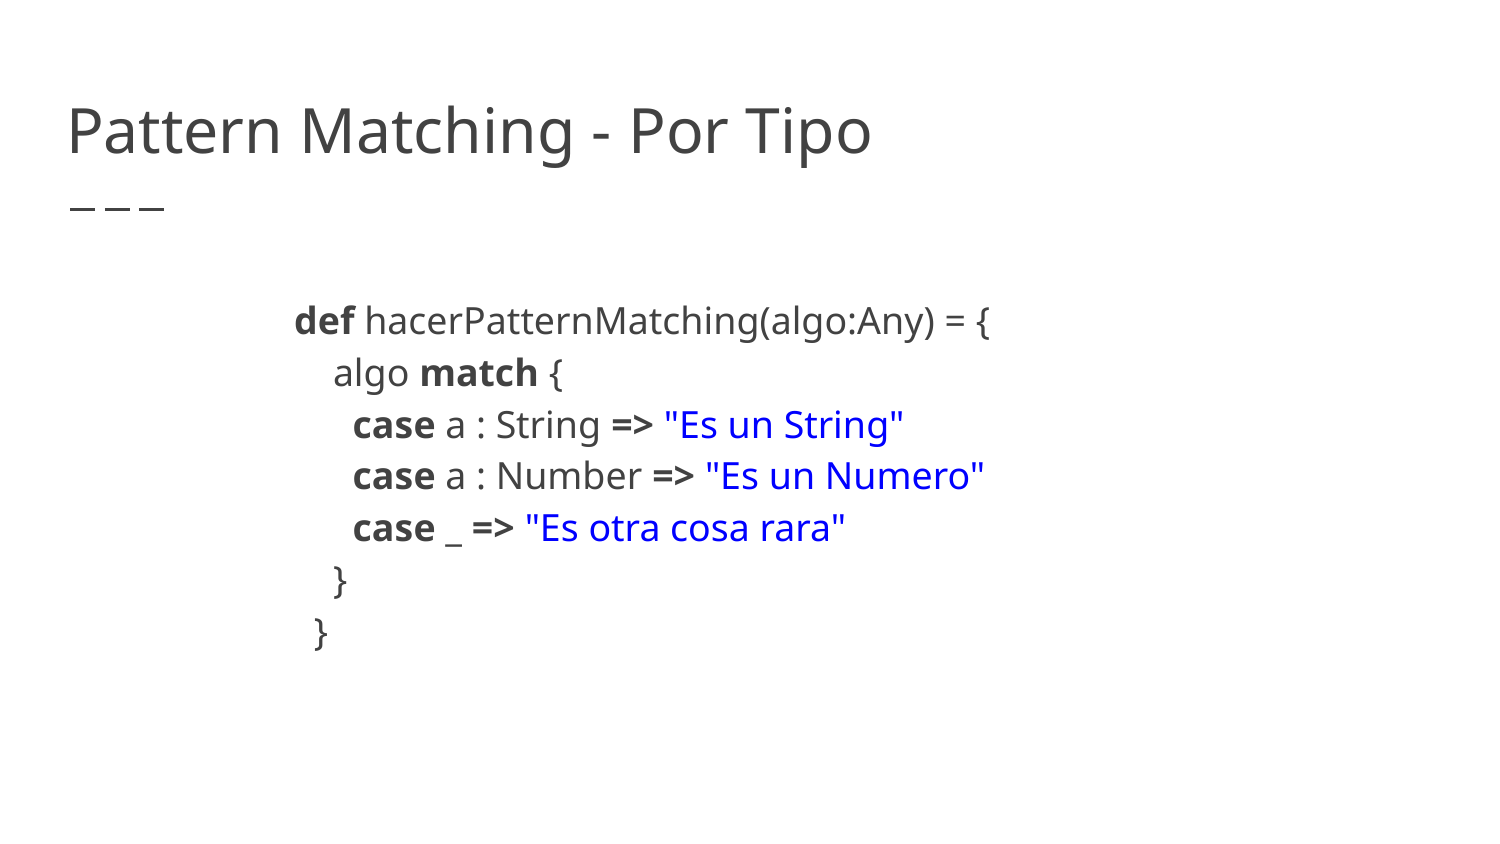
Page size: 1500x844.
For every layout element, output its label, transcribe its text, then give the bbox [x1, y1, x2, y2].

title Pattern Matching - Por Tipo [51, 61, 1449, 182]
list def hacerPatternMatching(algo:Any) = { algo match { case a : String => "Es un String" case a : Number => "Es un Numero" case _ => "Es otra cosa rara" } } [0, 275, 1218, 784]
